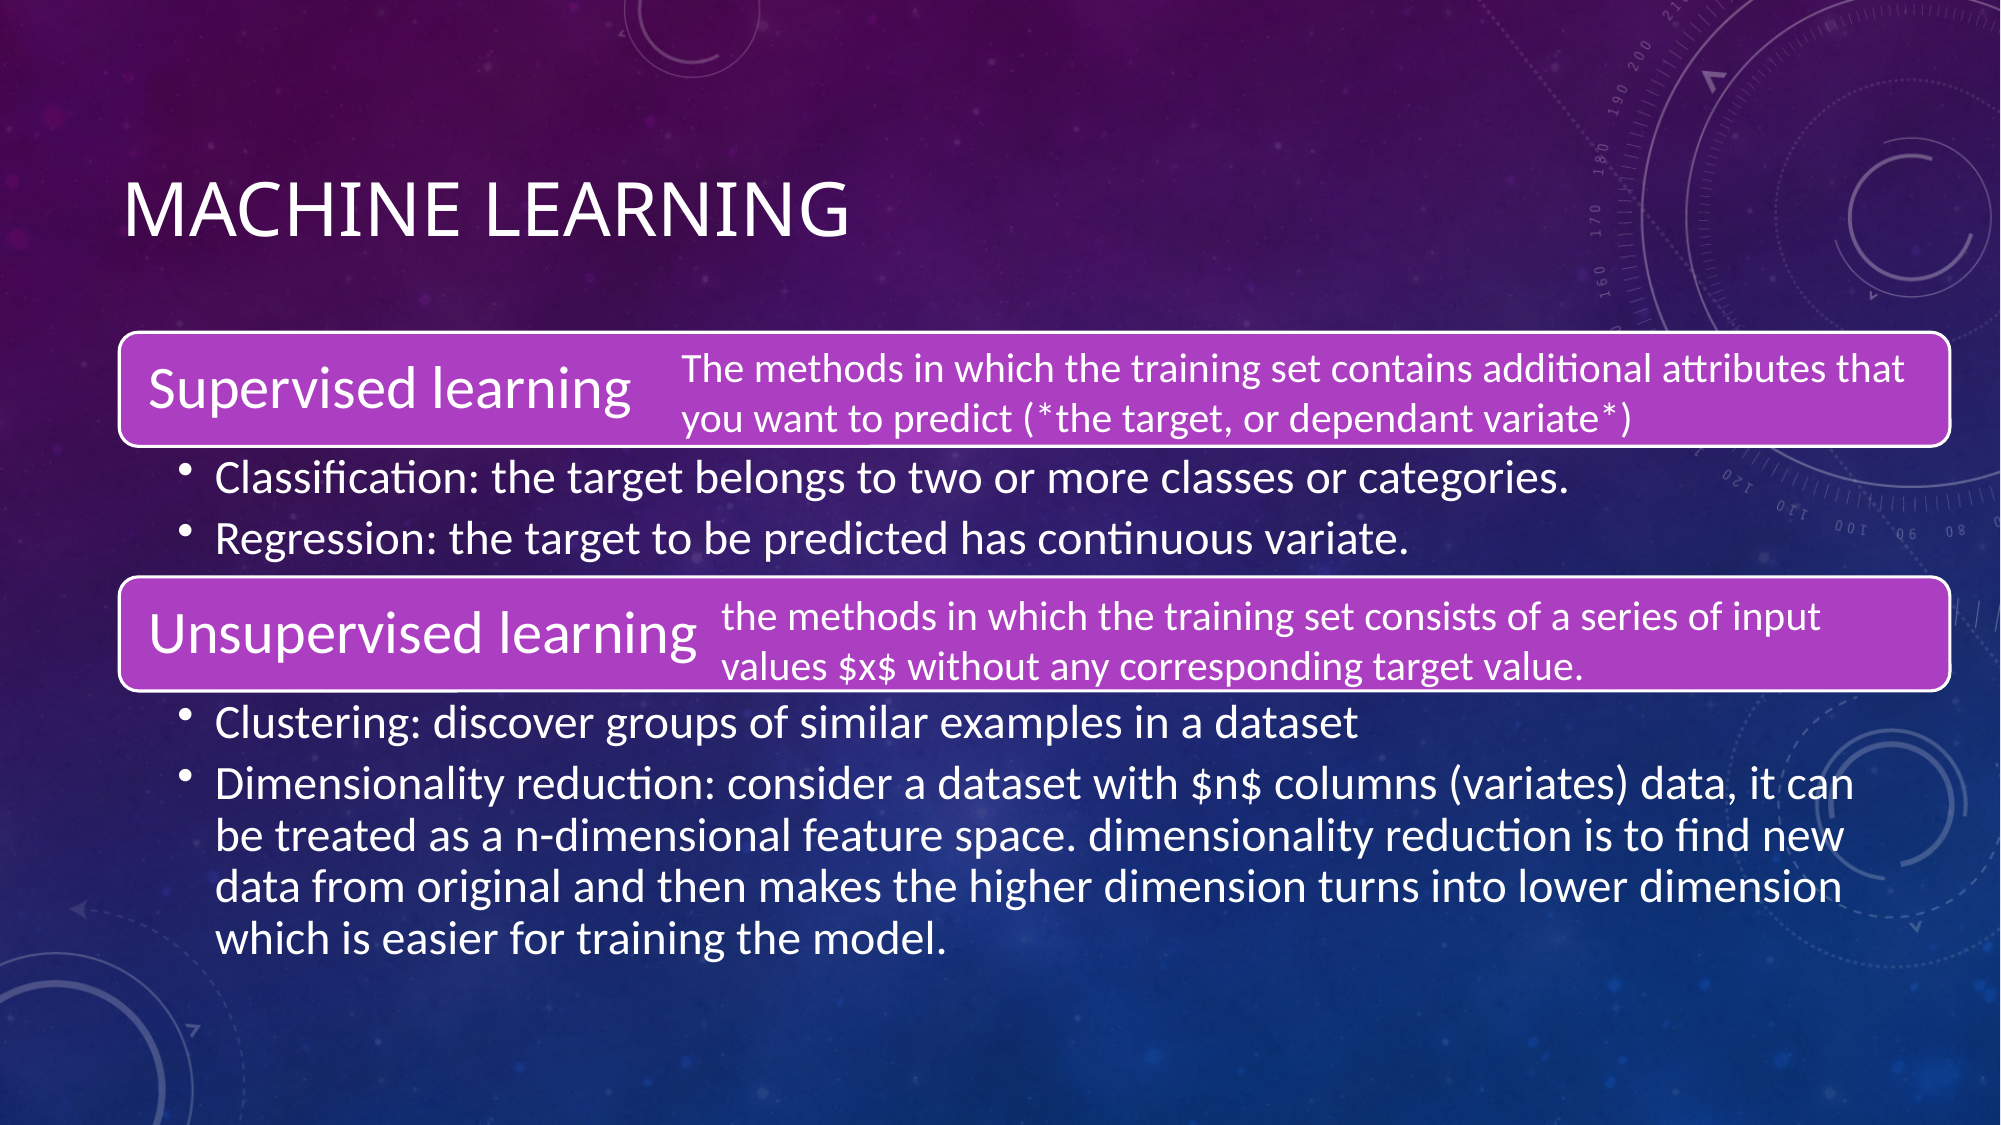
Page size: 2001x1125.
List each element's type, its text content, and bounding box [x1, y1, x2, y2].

title Machine learning [106, 87, 1769, 327]
picture [0, 0, 2001, 1125]
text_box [118, 330, 1951, 983]
